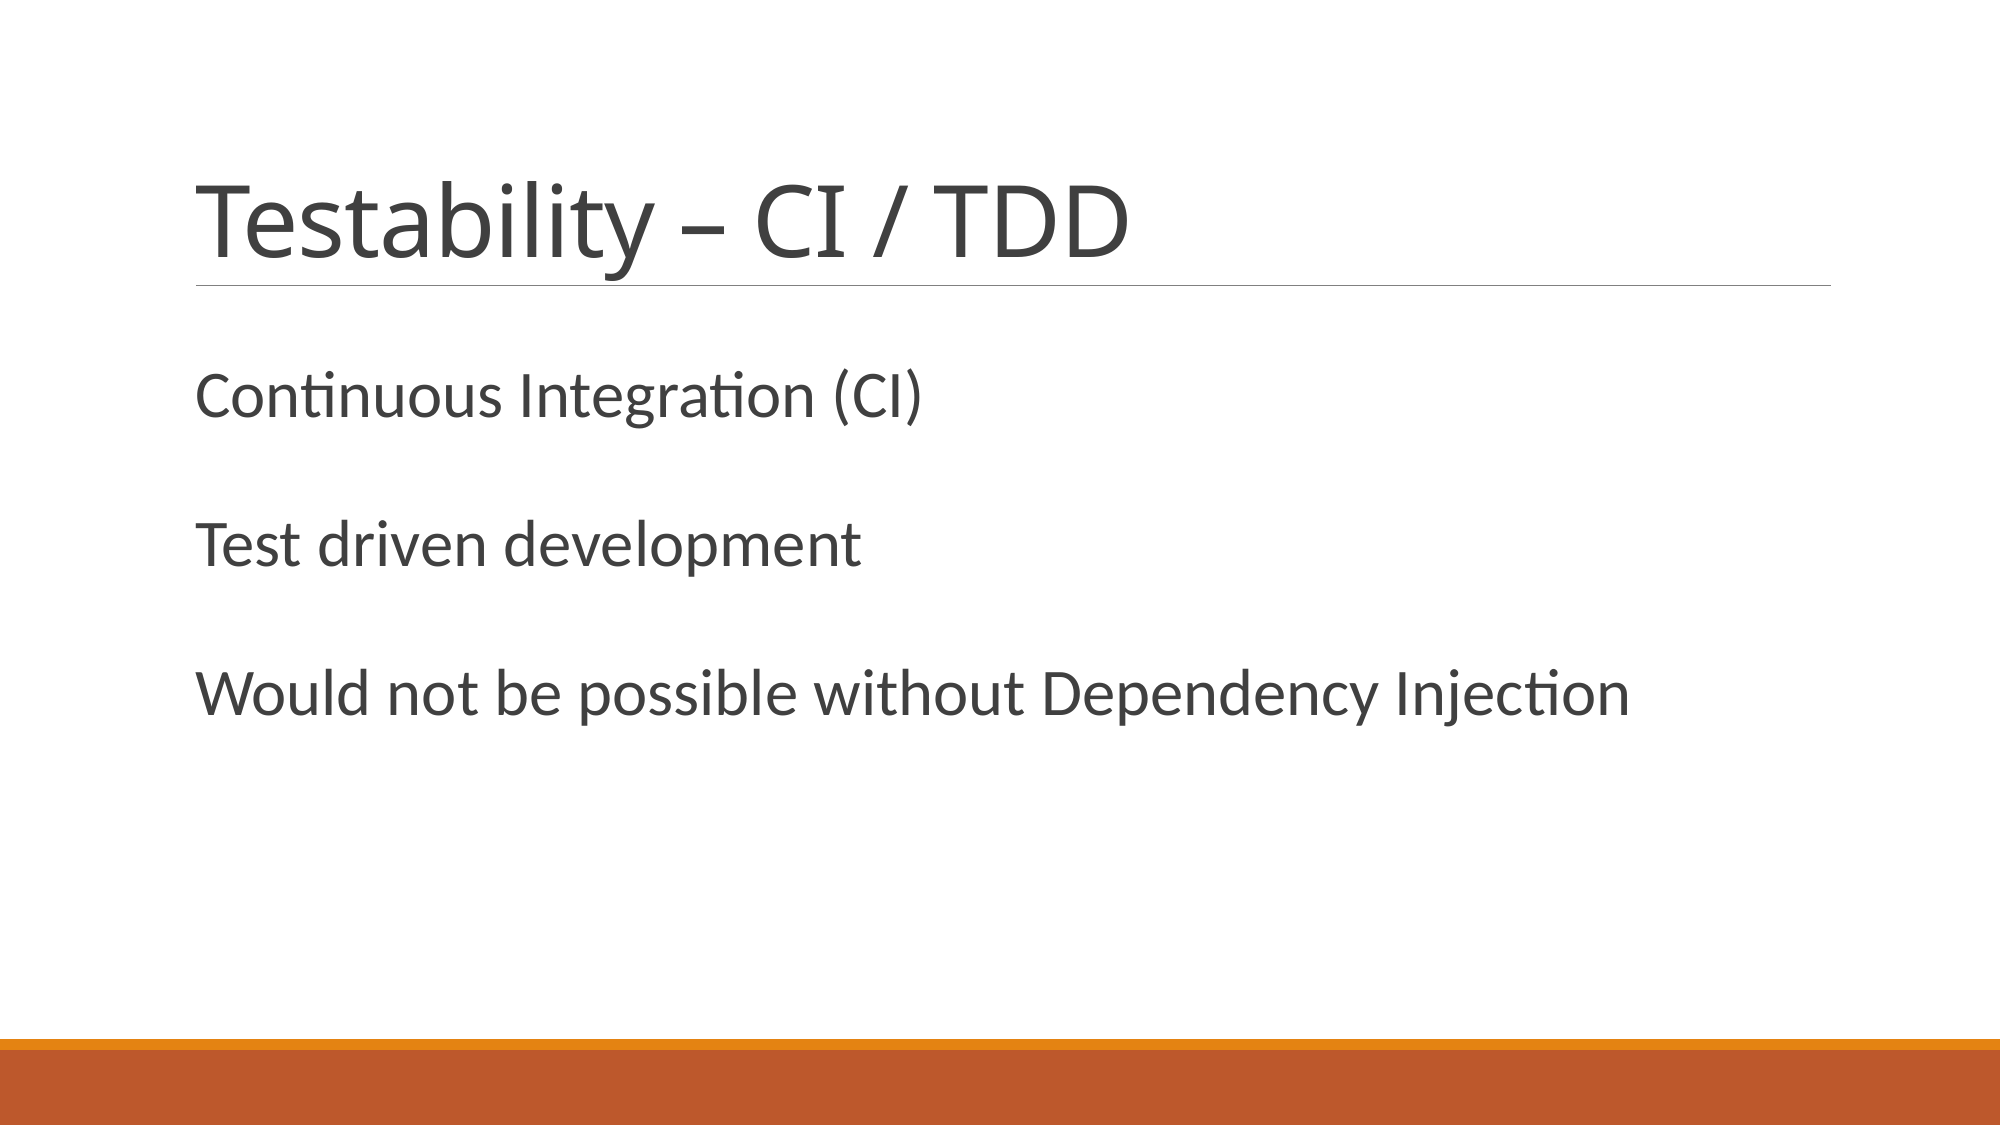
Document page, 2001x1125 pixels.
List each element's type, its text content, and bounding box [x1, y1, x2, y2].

list Continuous Integration (CI) Test driven development Would not be possible without Dependency Injection [180, 302, 1830, 963]
title Testability – CI / TDD [180, 47, 1830, 285]
